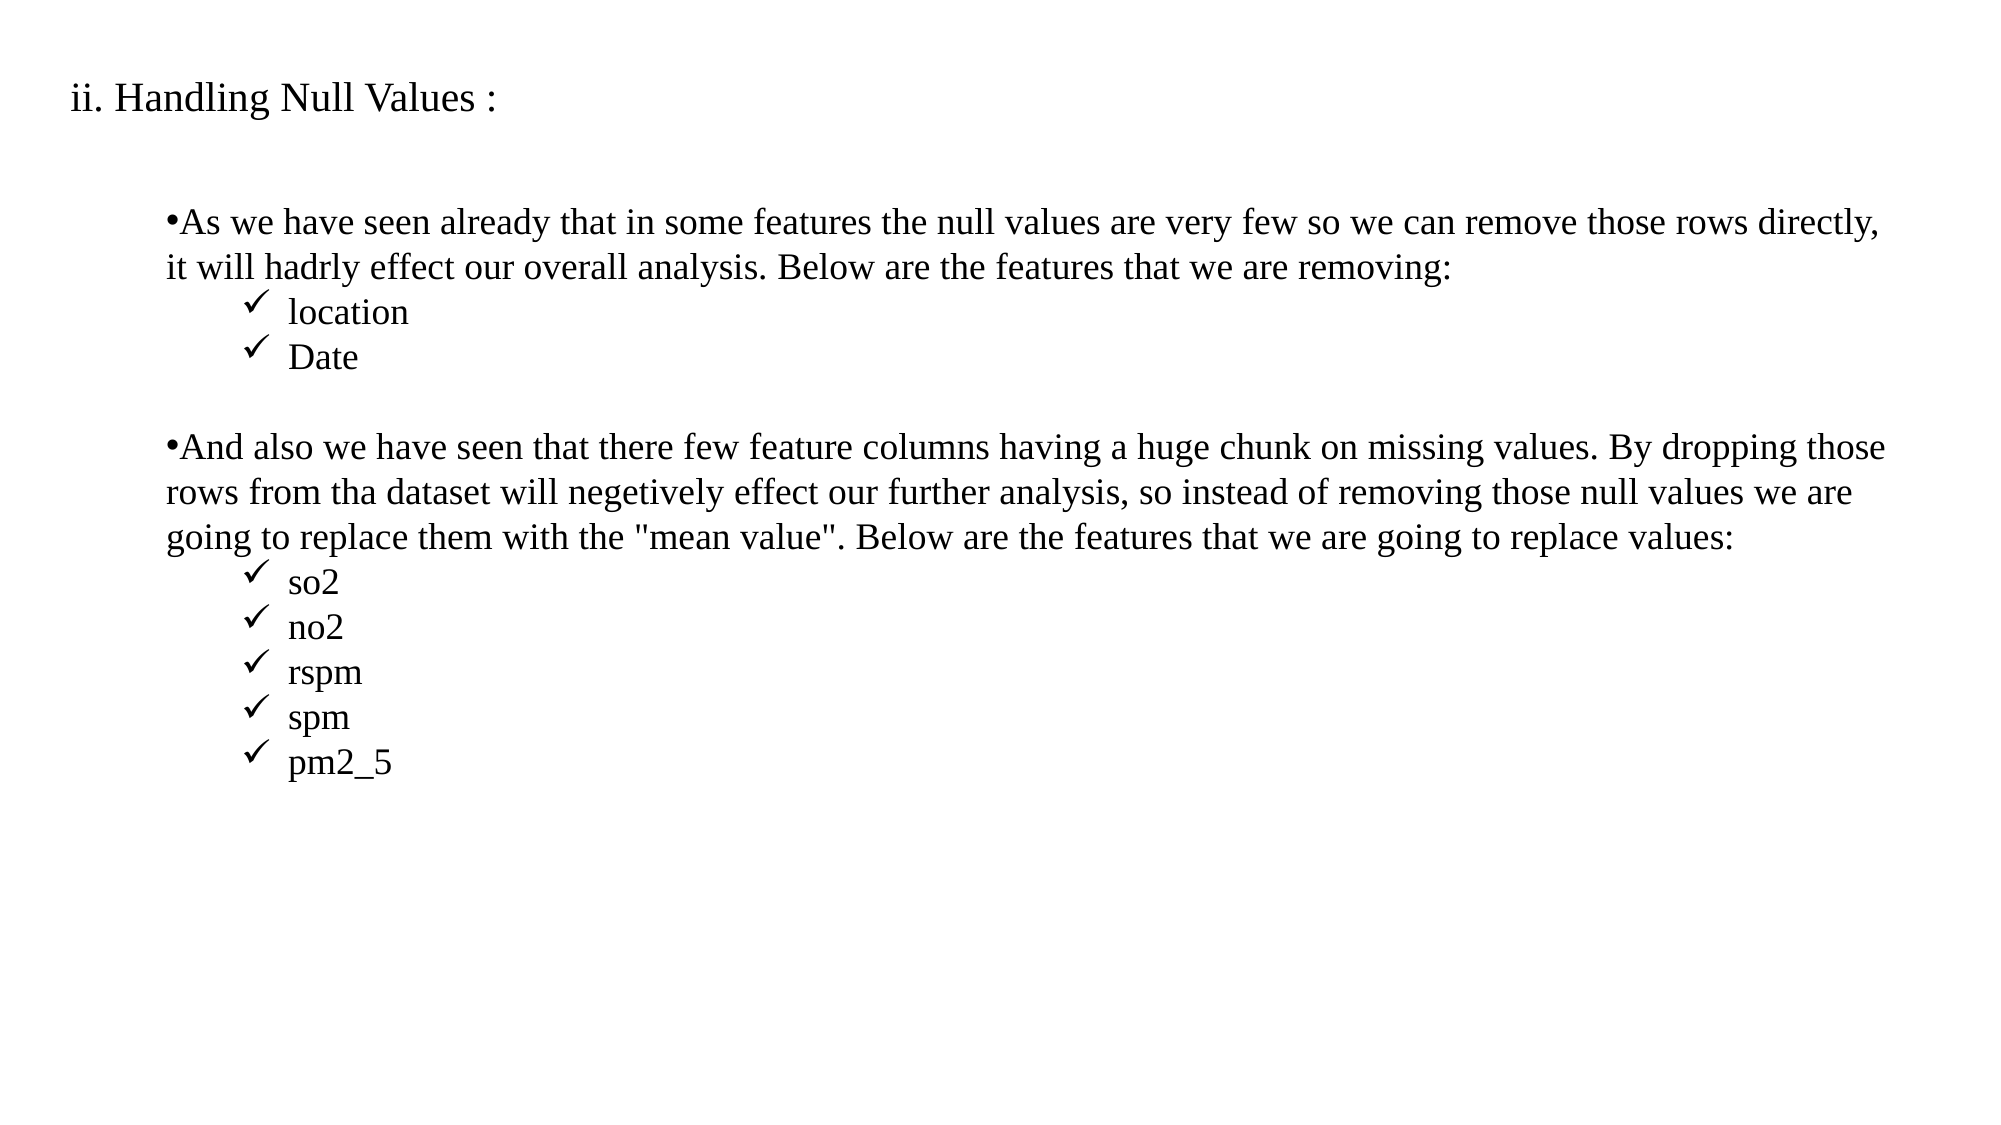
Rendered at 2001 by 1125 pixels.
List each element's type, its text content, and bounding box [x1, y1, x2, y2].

text_box As we have seen already that in some features the null values are very few so we can remove those rows directly, it will hadrly effect our overall analysis. Below are the features that we are removing: location Date And also we have seen that there few feature columns having a huge chunk on missing values. By dropping those rows from tha dataset will negetively effect our further analysis, so instead of removing those null values we are going to replace them with the "mean value". Below are the features that we are going to replace values: so2 no2 rspm spm pm2_5 [151, 189, 1913, 835]
text_box ii. Handling Null Values : [55, 62, 953, 128]
